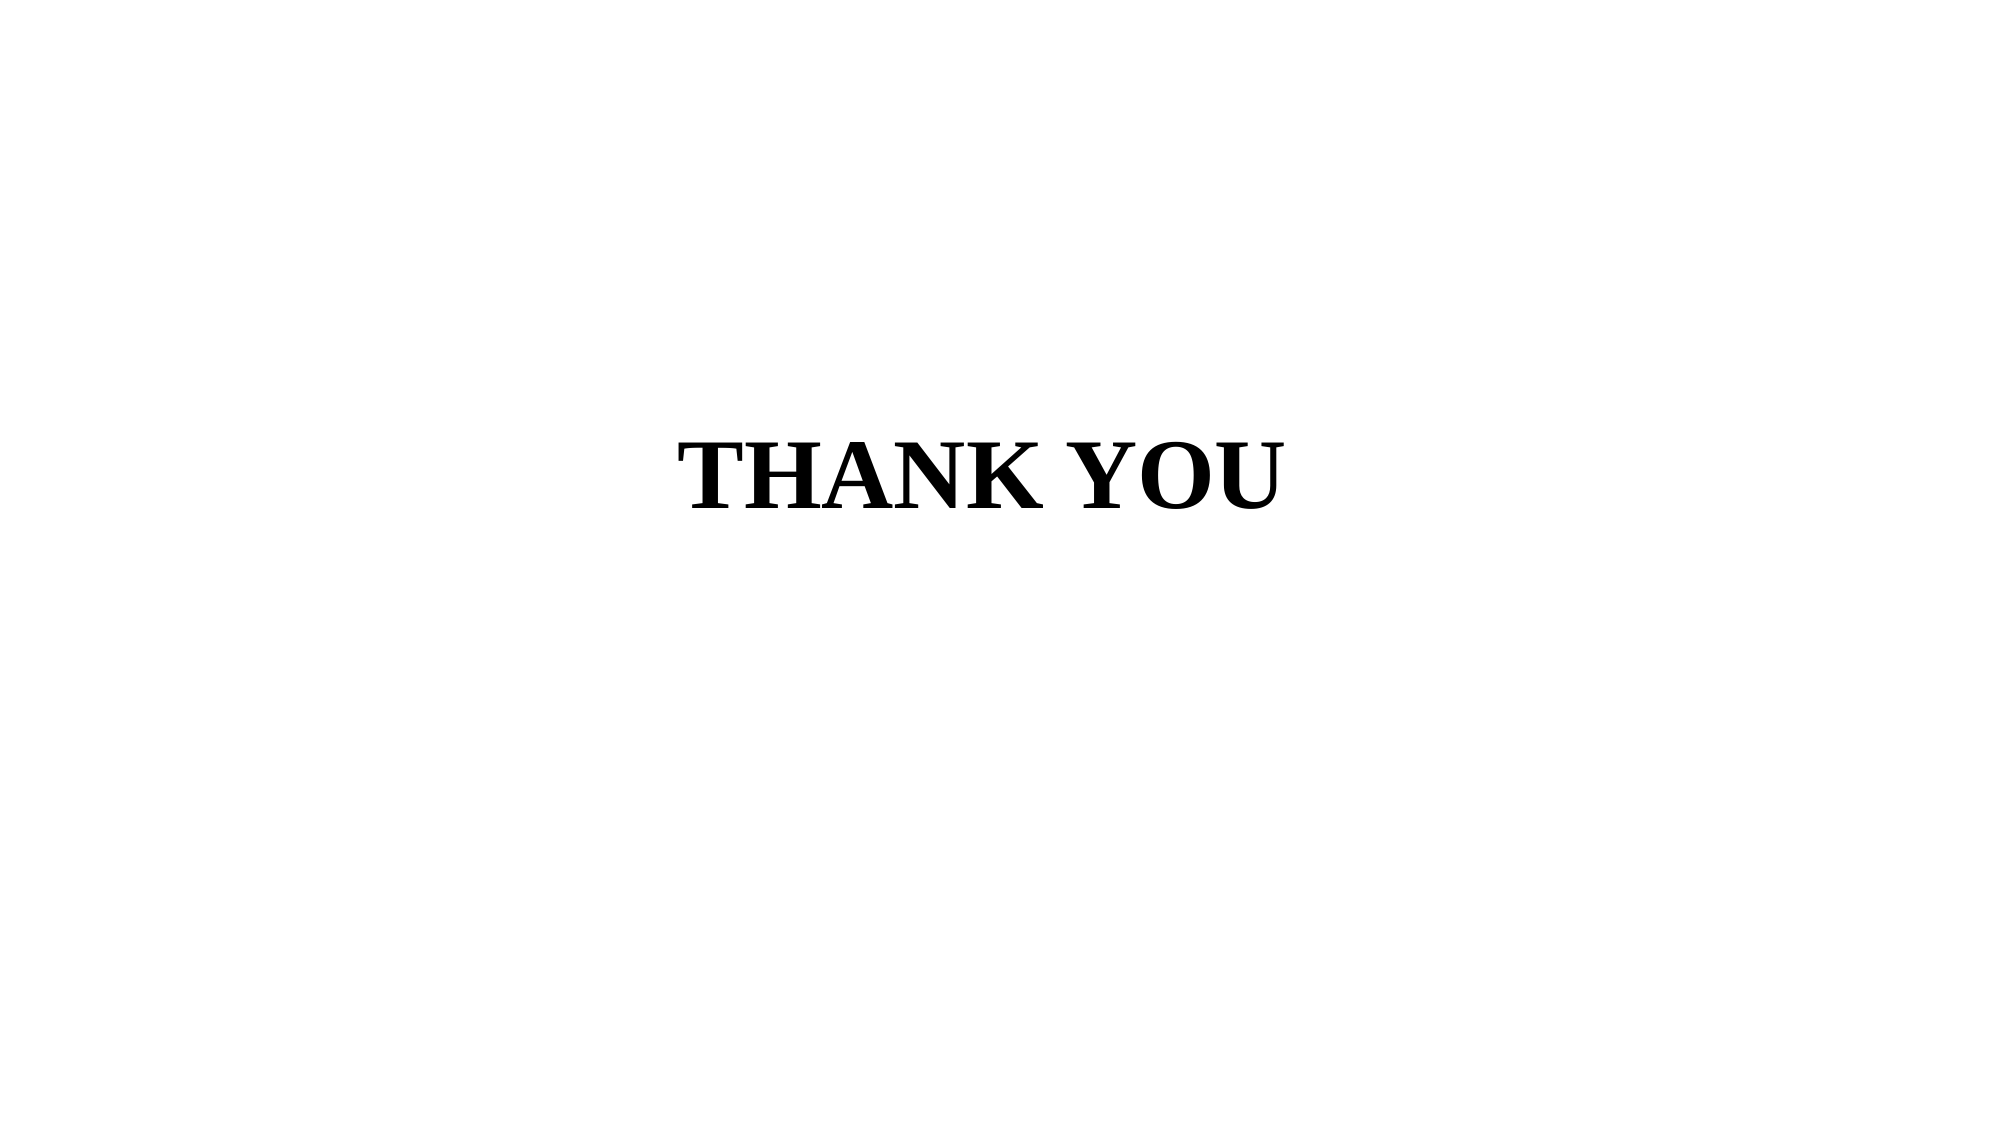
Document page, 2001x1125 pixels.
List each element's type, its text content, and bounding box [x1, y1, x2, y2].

list THANK YOU [137, 299, 1863, 1014]
